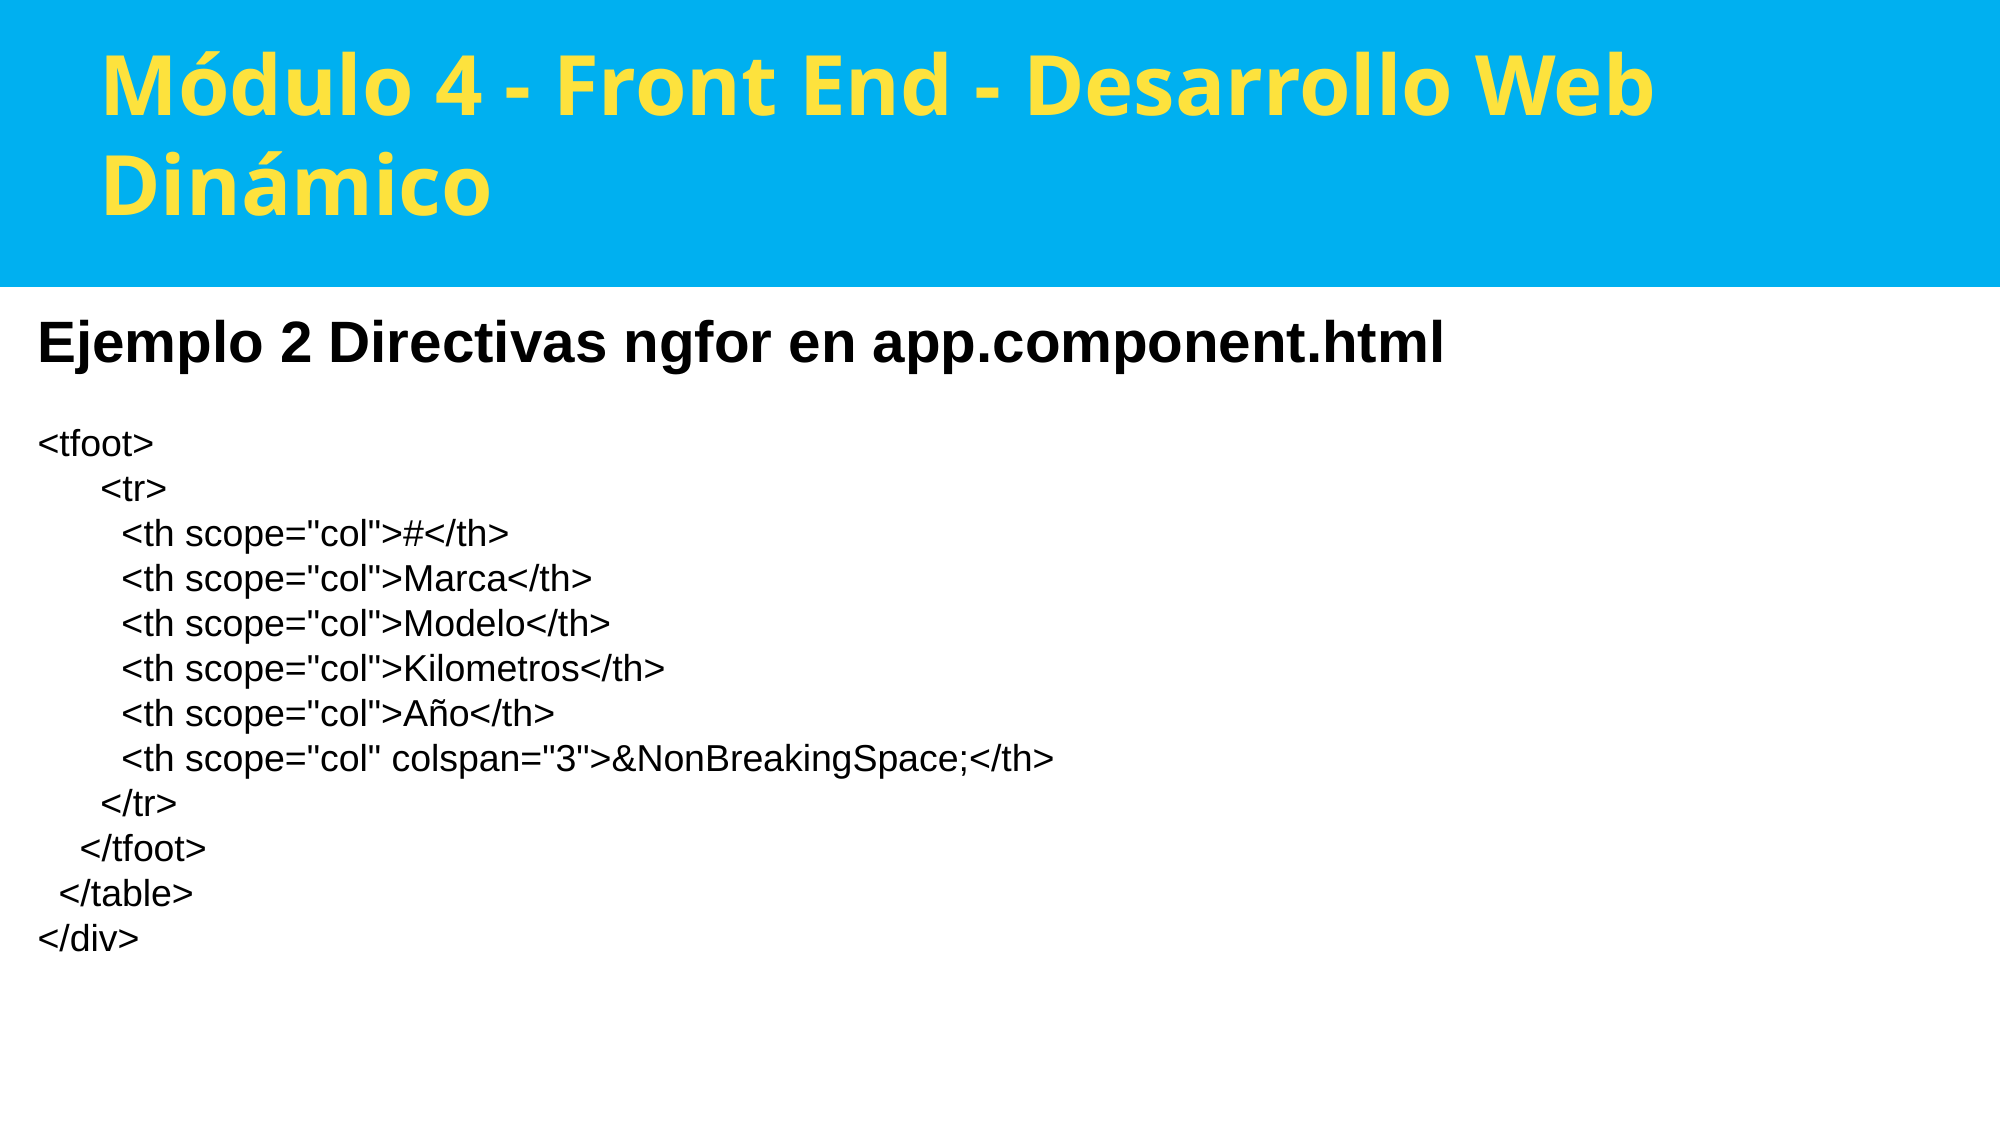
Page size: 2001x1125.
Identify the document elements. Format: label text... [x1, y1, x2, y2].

text_box Ejemplo 2 Directivas ngfor en app.component.html <tfoot> <tr> <th scope="col">#</th> <th scope="col">Marca</th> <th scope="col">Modelo</th> <th scope="col">Kilometros</th> <th scope="col">Año</th> <th scope="col" colspan="3">&NonBreakingSpace;</th> </tr> </tfoot> </table> </div> [17, 286, 1844, 977]
text_box [0, 0, 2000, 287]
text_box Módulo 4 - Front End - Desarrollo Web Dinámico [92, 24, 1901, 222]
